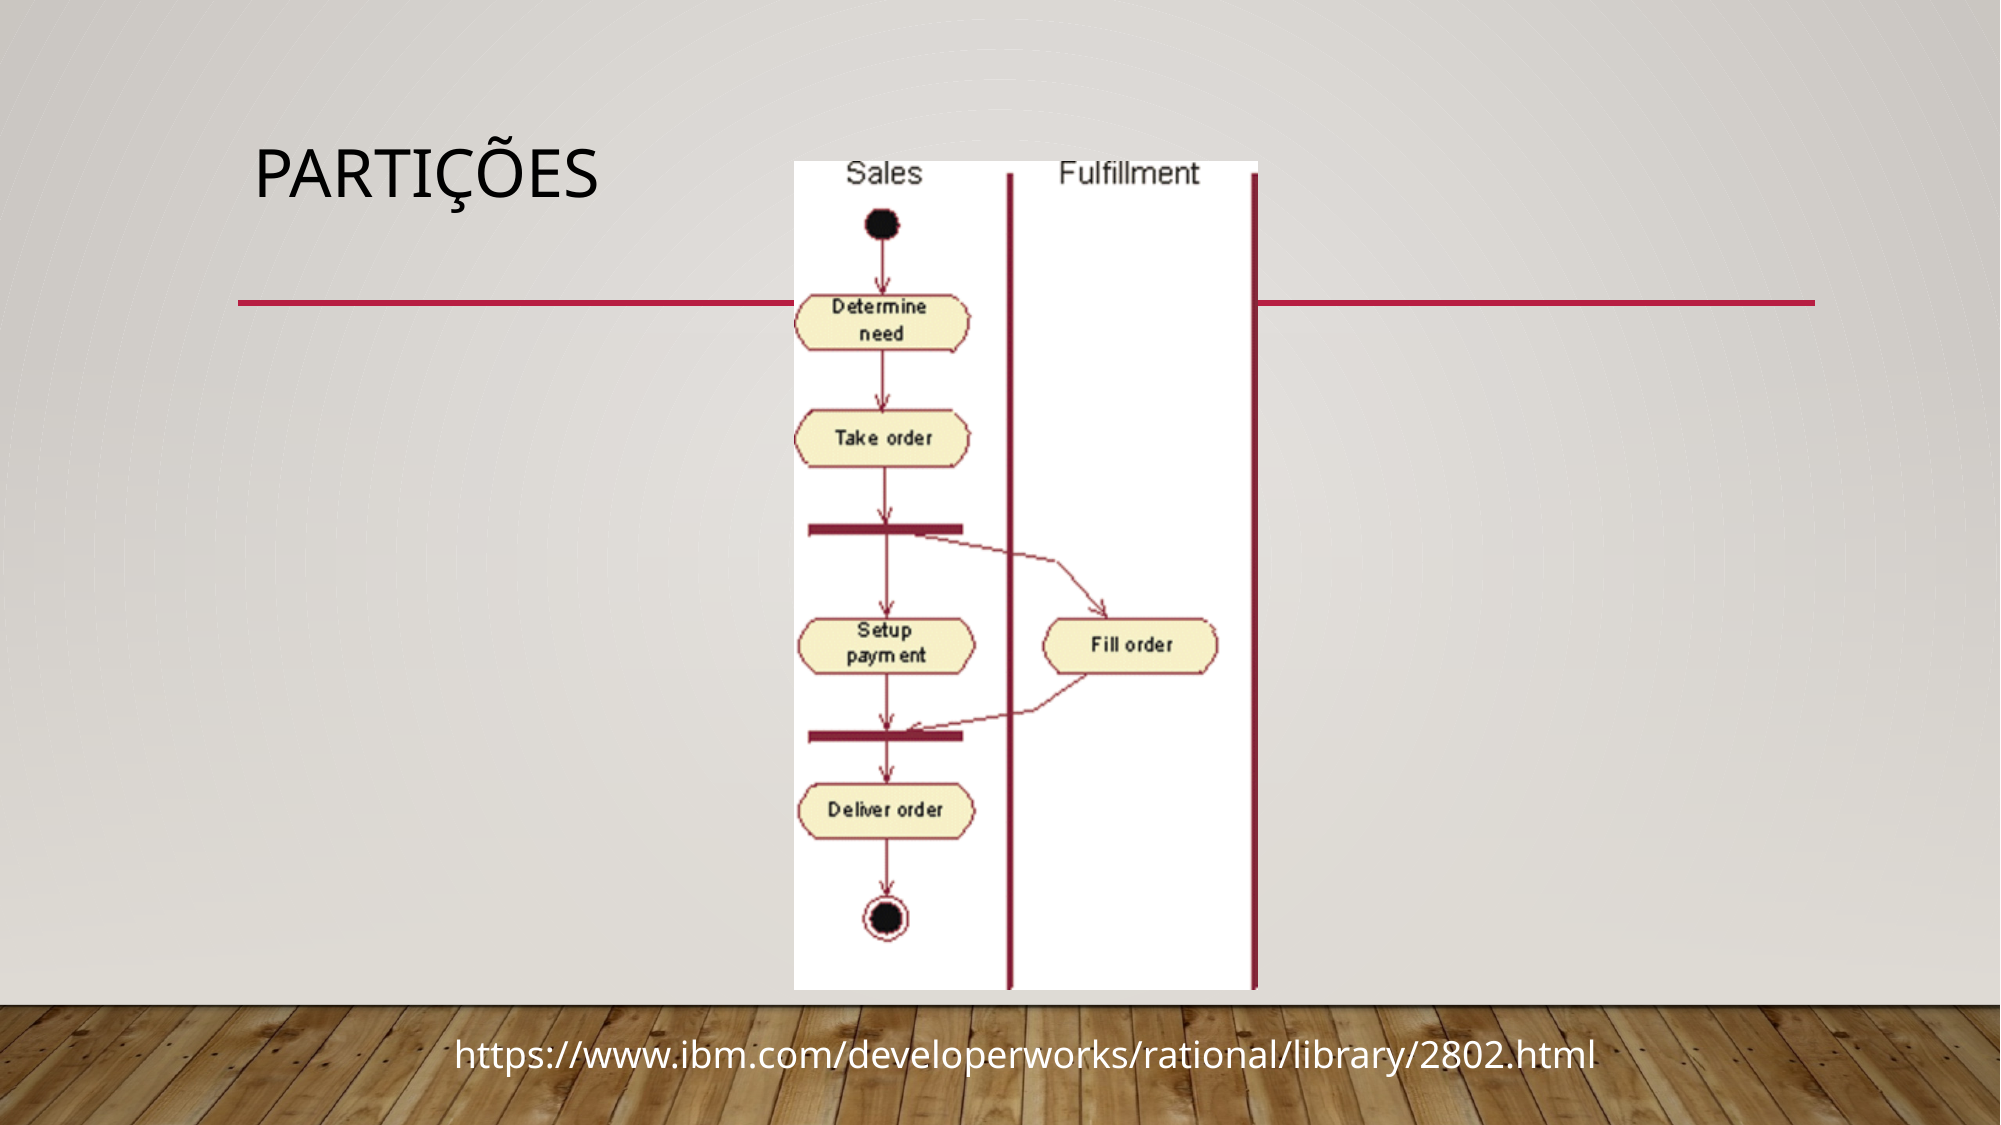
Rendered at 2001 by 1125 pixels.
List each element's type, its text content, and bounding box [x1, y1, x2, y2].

picture [0, 1005, 2000, 1125]
text_box https://www.ibm.com/developerworks/rational/library/2802.html [438, 1023, 1613, 1083]
title partições [238, 131, 1814, 305]
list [794, 160, 1258, 990]
